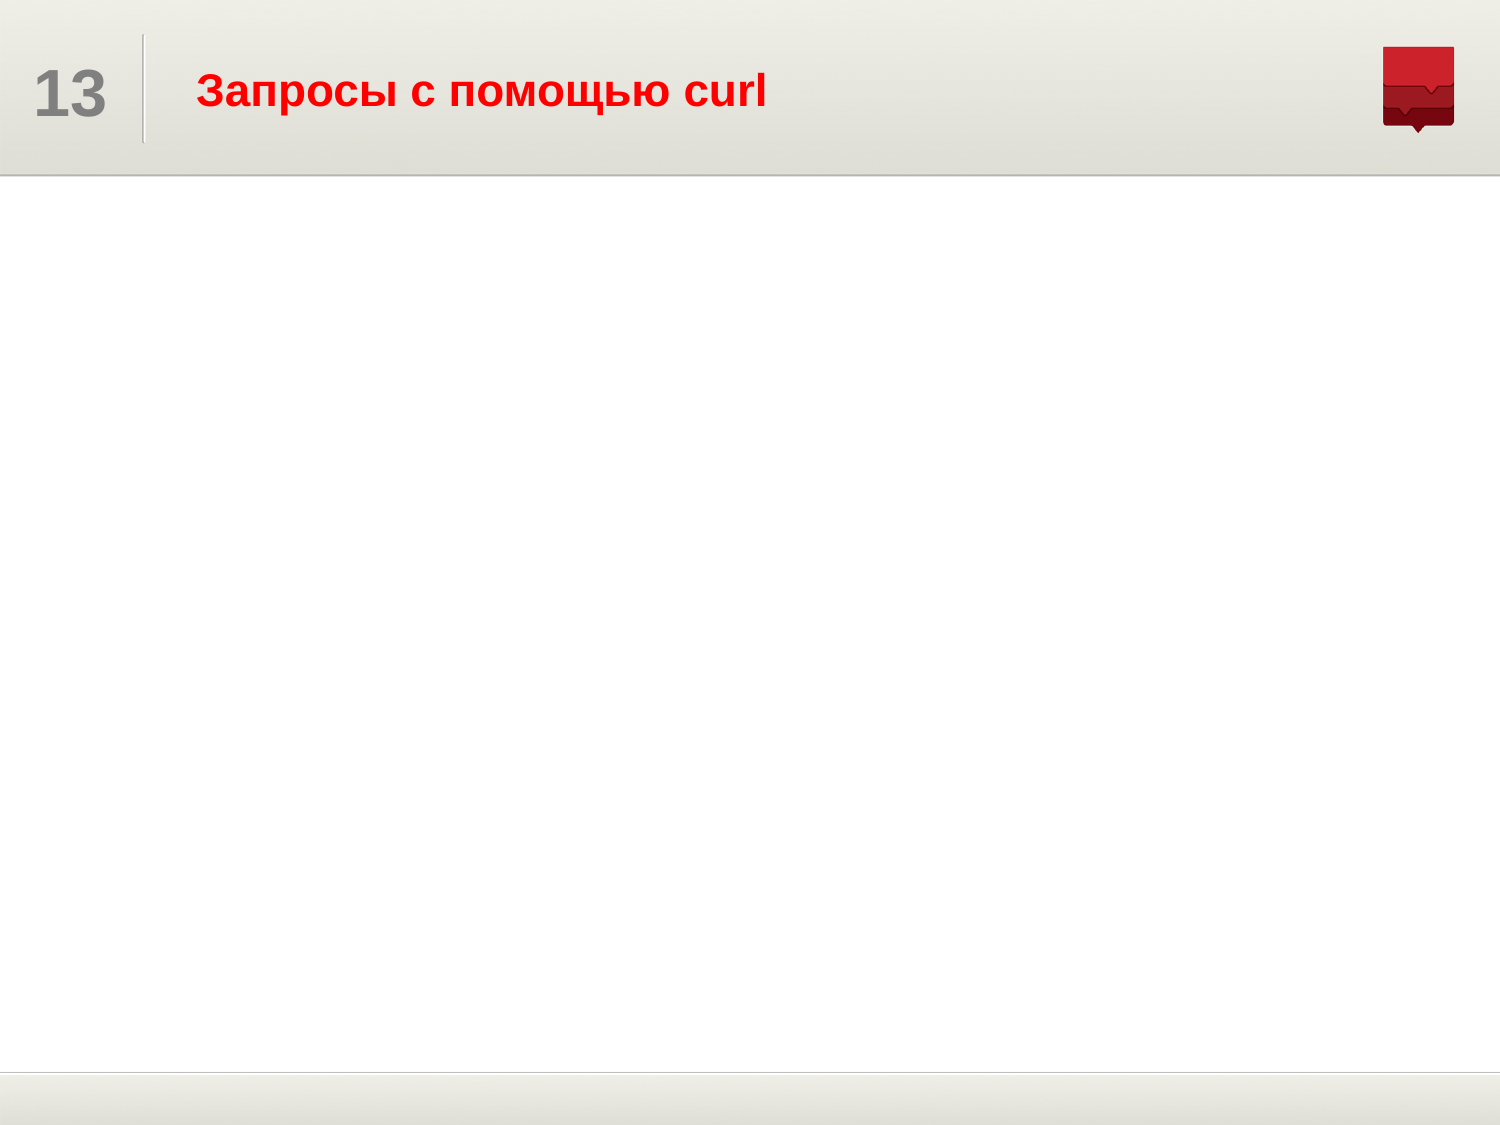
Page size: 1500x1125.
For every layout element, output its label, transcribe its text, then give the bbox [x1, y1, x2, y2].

title Запросы с помощью curl [181, 0, 1324, 176]
picture [0, 0, 1500, 1125]
